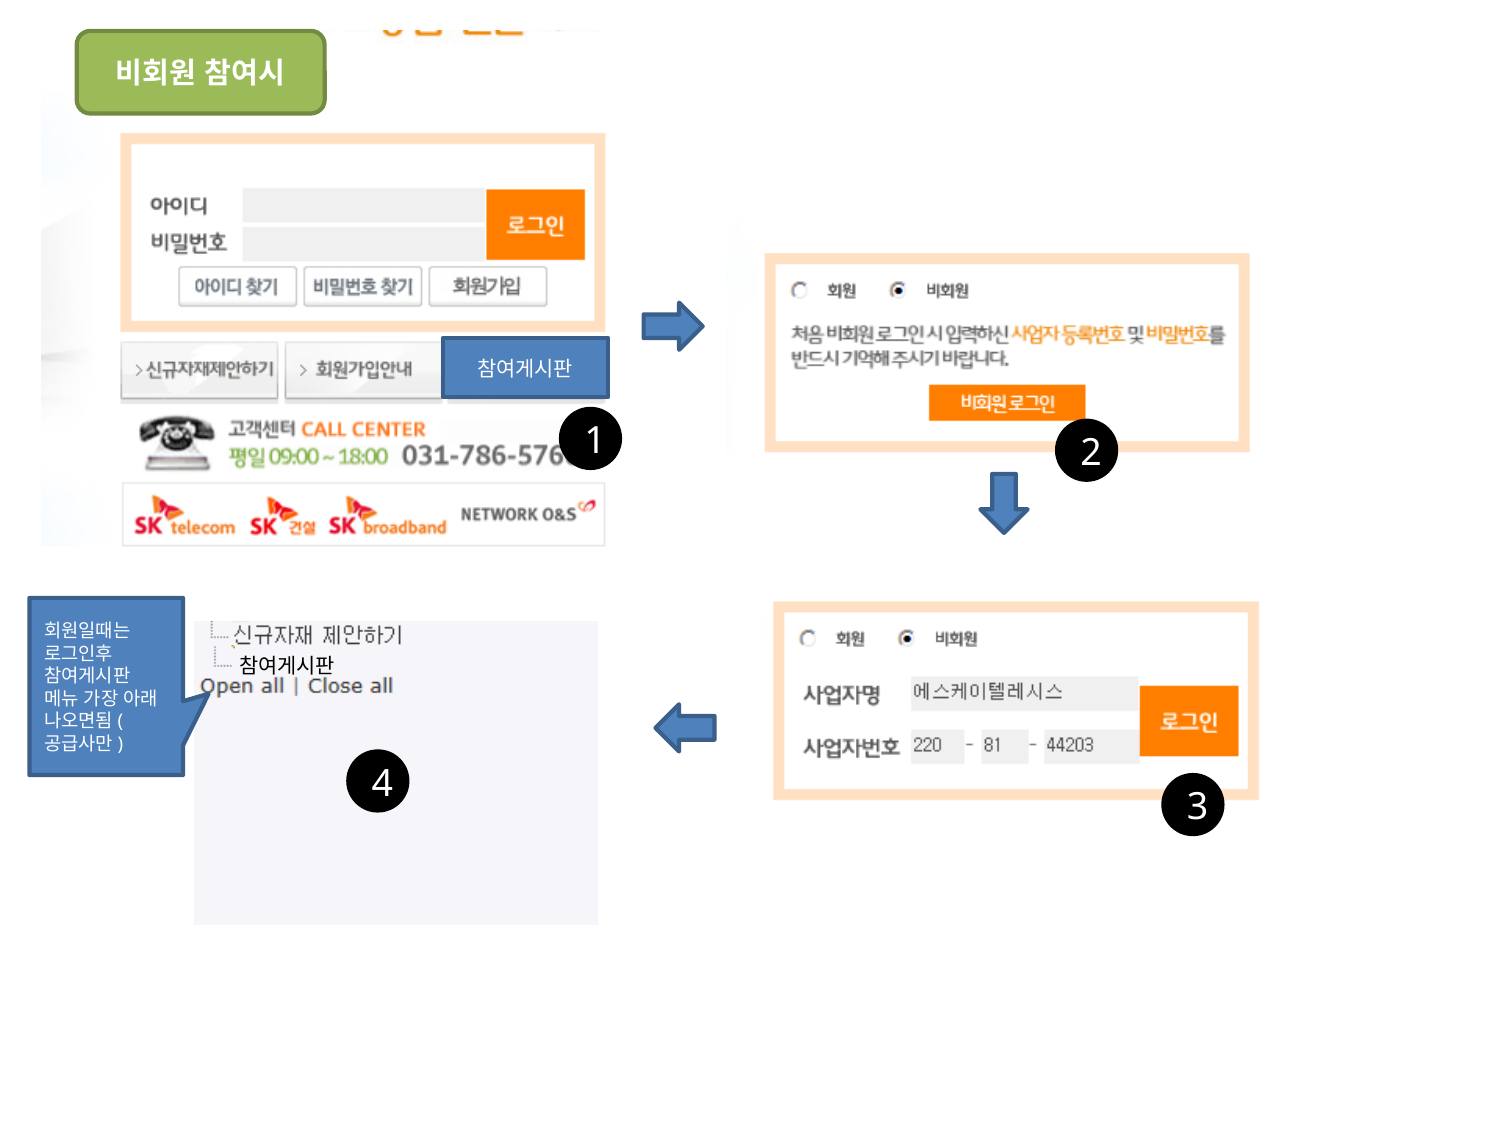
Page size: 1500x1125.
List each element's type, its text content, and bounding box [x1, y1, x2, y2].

text_box 회원일때는 로그인후 참여게시판 메뉴 가장 아래 나오면됨(공급사만) [27, 595, 189, 778]
picture [761, 585, 1267, 806]
picture [726, 207, 1261, 454]
text_box [978, 471, 1030, 536]
picture [194, 621, 599, 925]
picture [40, 30, 629, 554]
text_box 2 [1057, 463, 1116, 482]
text_box [653, 702, 717, 754]
text_box [641, 300, 705, 352]
text_box 3 [1162, 813, 1224, 837]
